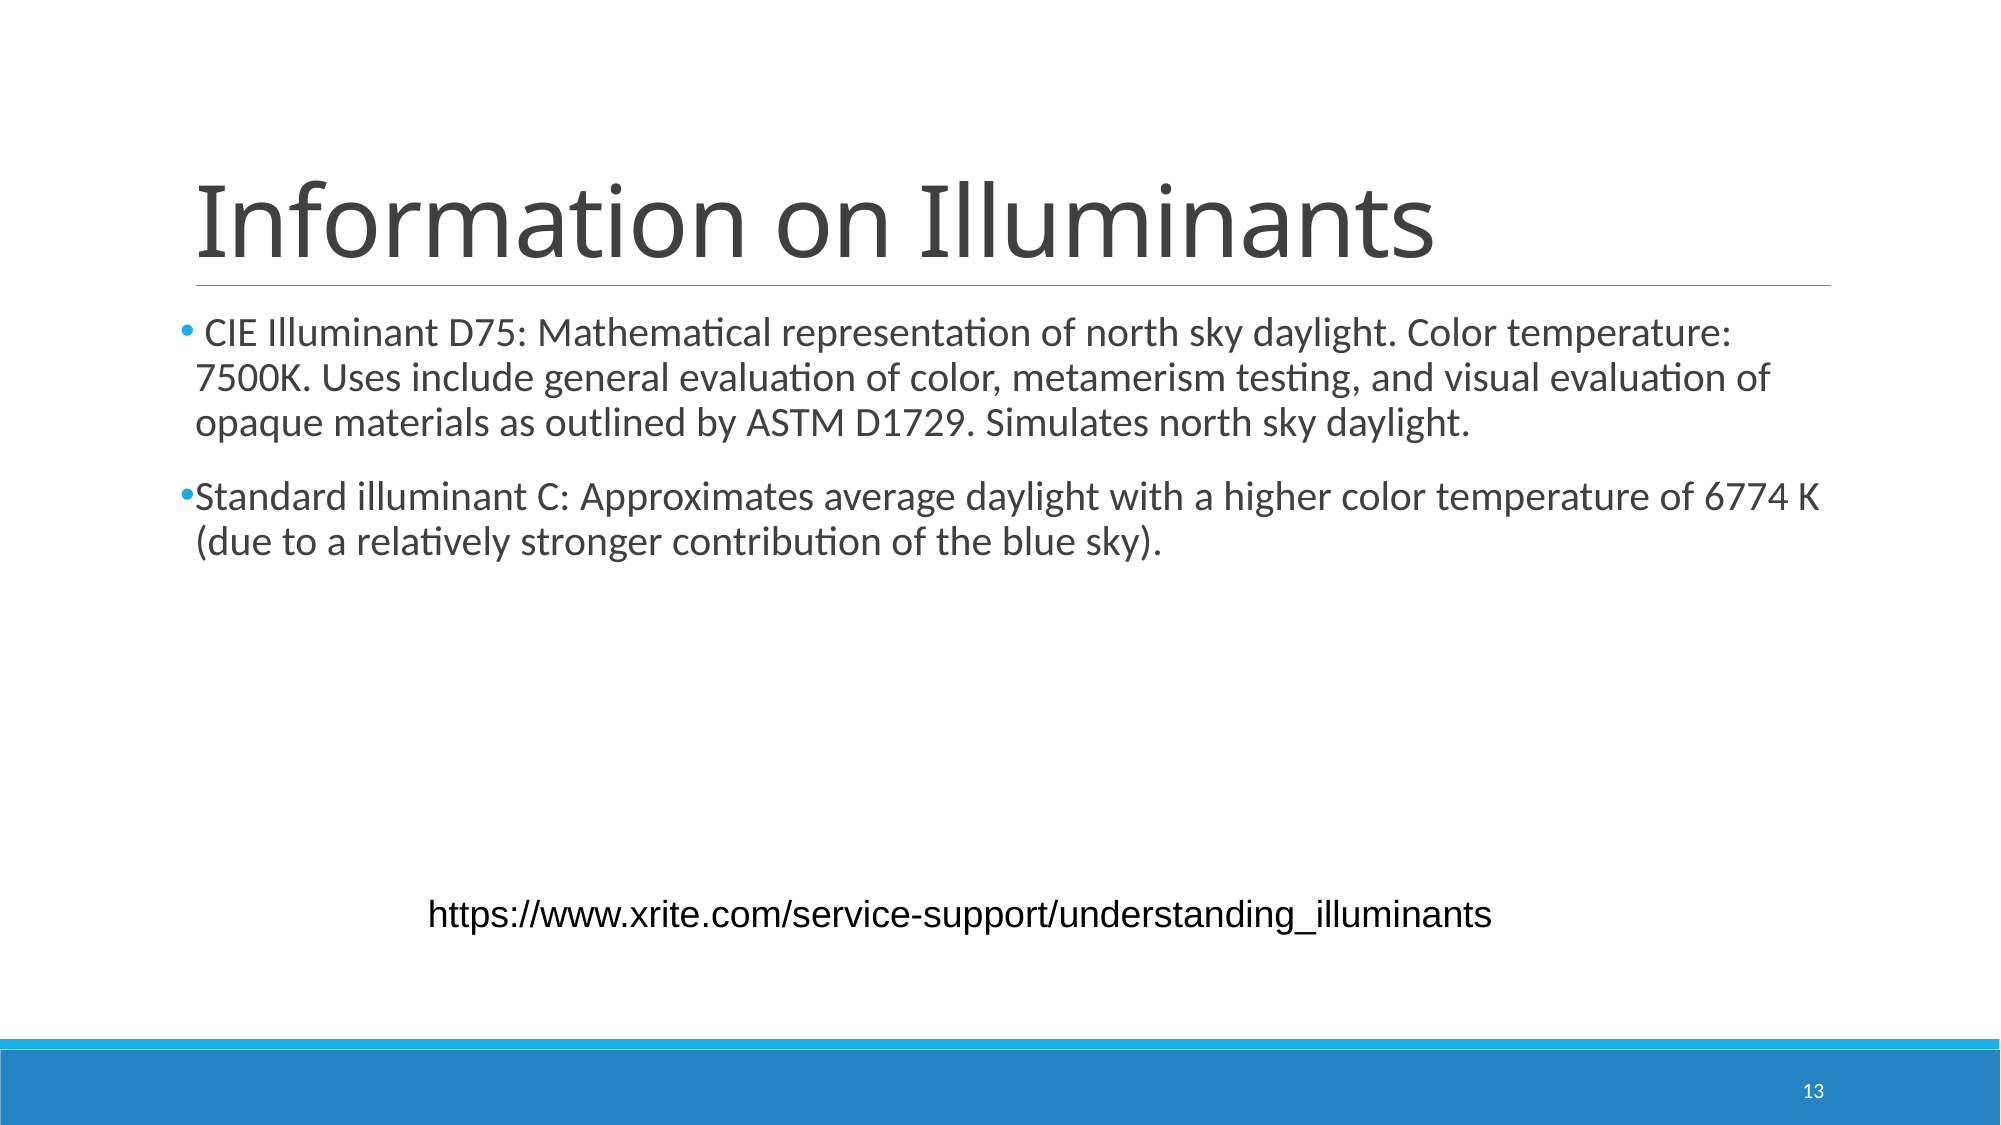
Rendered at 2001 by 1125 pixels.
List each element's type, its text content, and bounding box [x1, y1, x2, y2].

title Information on Illuminants [180, 47, 1830, 285]
list CIE Illuminant D75: Mathematical representation of north sky daylight. Color temperature: 7500K. Uses include general evaluation of color, metamerism testing, and visual evaluation of opaque materials as outlined by ASTM D1729. Simulates north sky daylight. Standard illuminant C: Approximates average daylight with a higher color temperature of 6774 K (due to a relatively stronger contribution of the blue sky). [180, 302, 1830, 599]
slide_number 13 [1624, 1059, 1840, 1120]
text_box https://www.xrite.com/service-support/understanding_illuminants [412, 882, 1521, 943]
